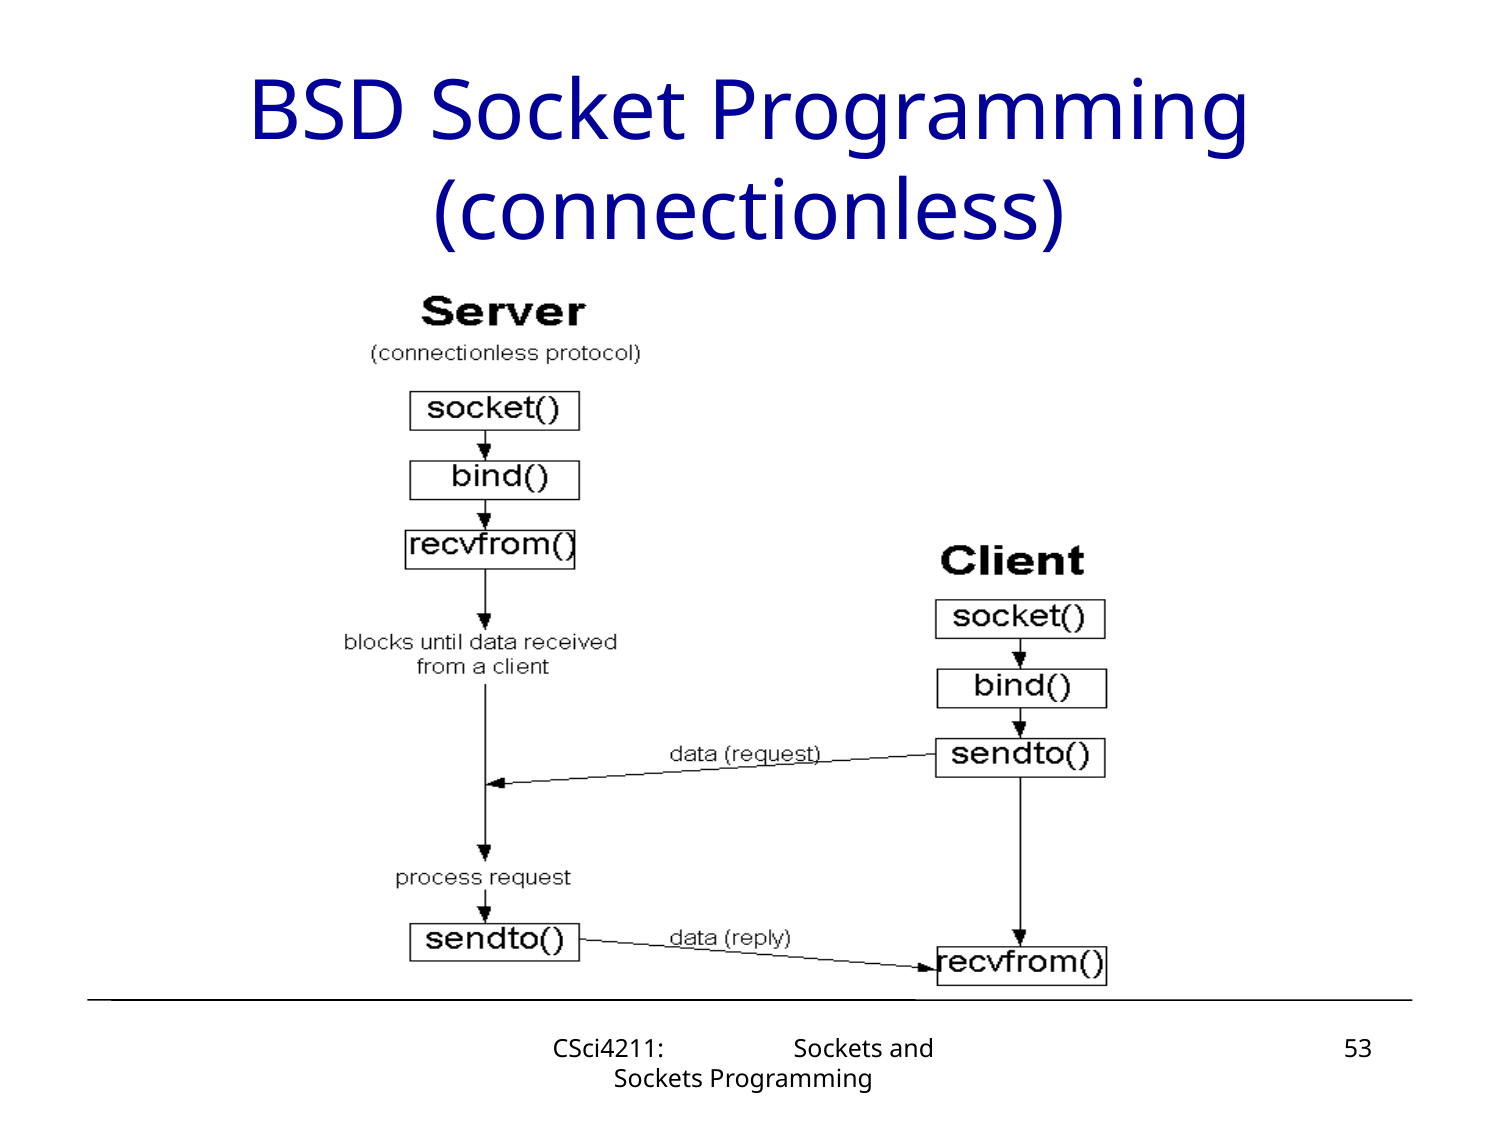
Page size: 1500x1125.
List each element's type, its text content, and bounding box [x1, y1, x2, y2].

picture [308, 287, 1192, 990]
slide_number 53 [1074, 1025, 1388, 1100]
footer CSci4211: Sockets and Sockets Programming [500, 1025, 988, 1100]
title BSD Socket Programming (connectionless) [112, 62, 1388, 250]
